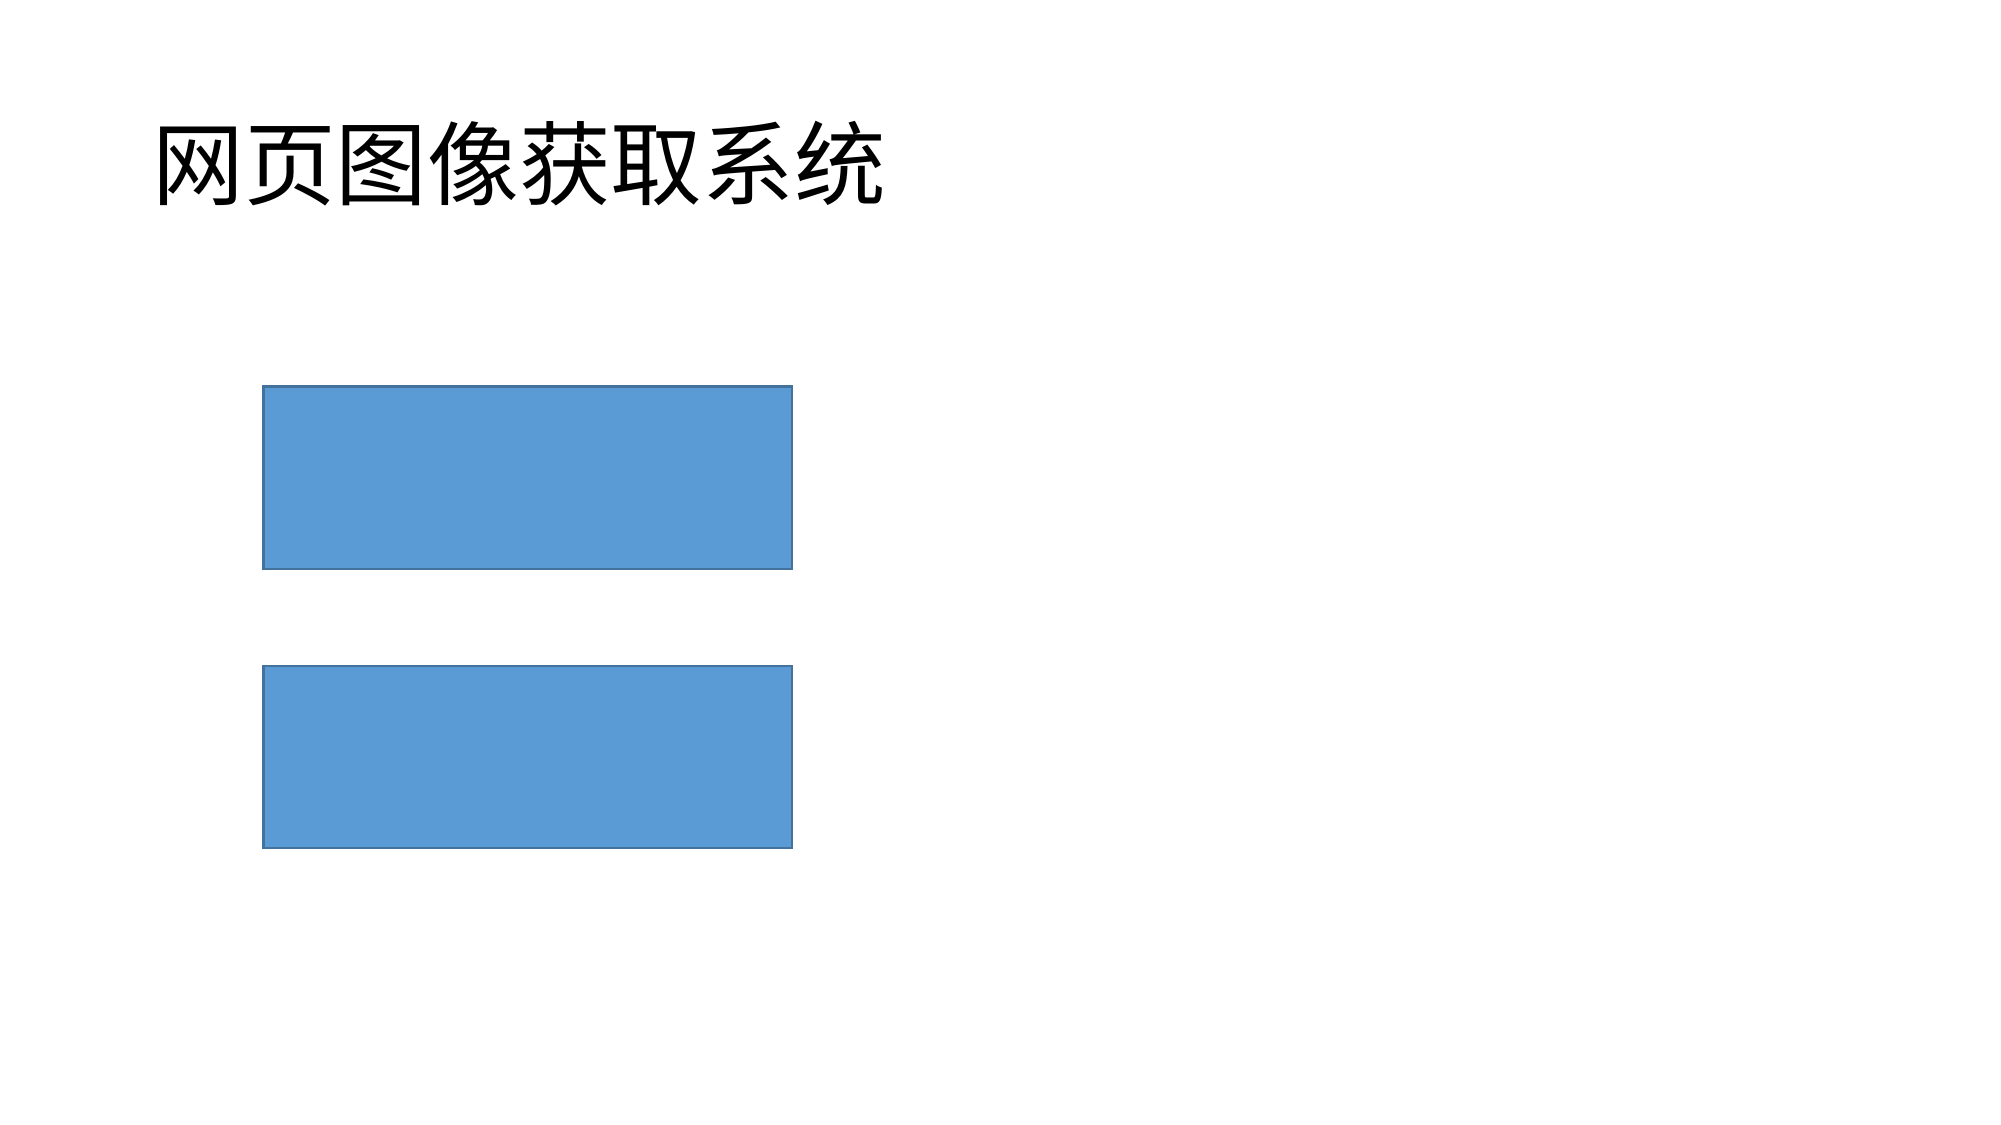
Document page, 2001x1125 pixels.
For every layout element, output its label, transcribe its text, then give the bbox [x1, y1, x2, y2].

title 网页图像获取系统 [137, 59, 1863, 278]
text_box [262, 665, 793, 849]
text_box [262, 385, 793, 570]
